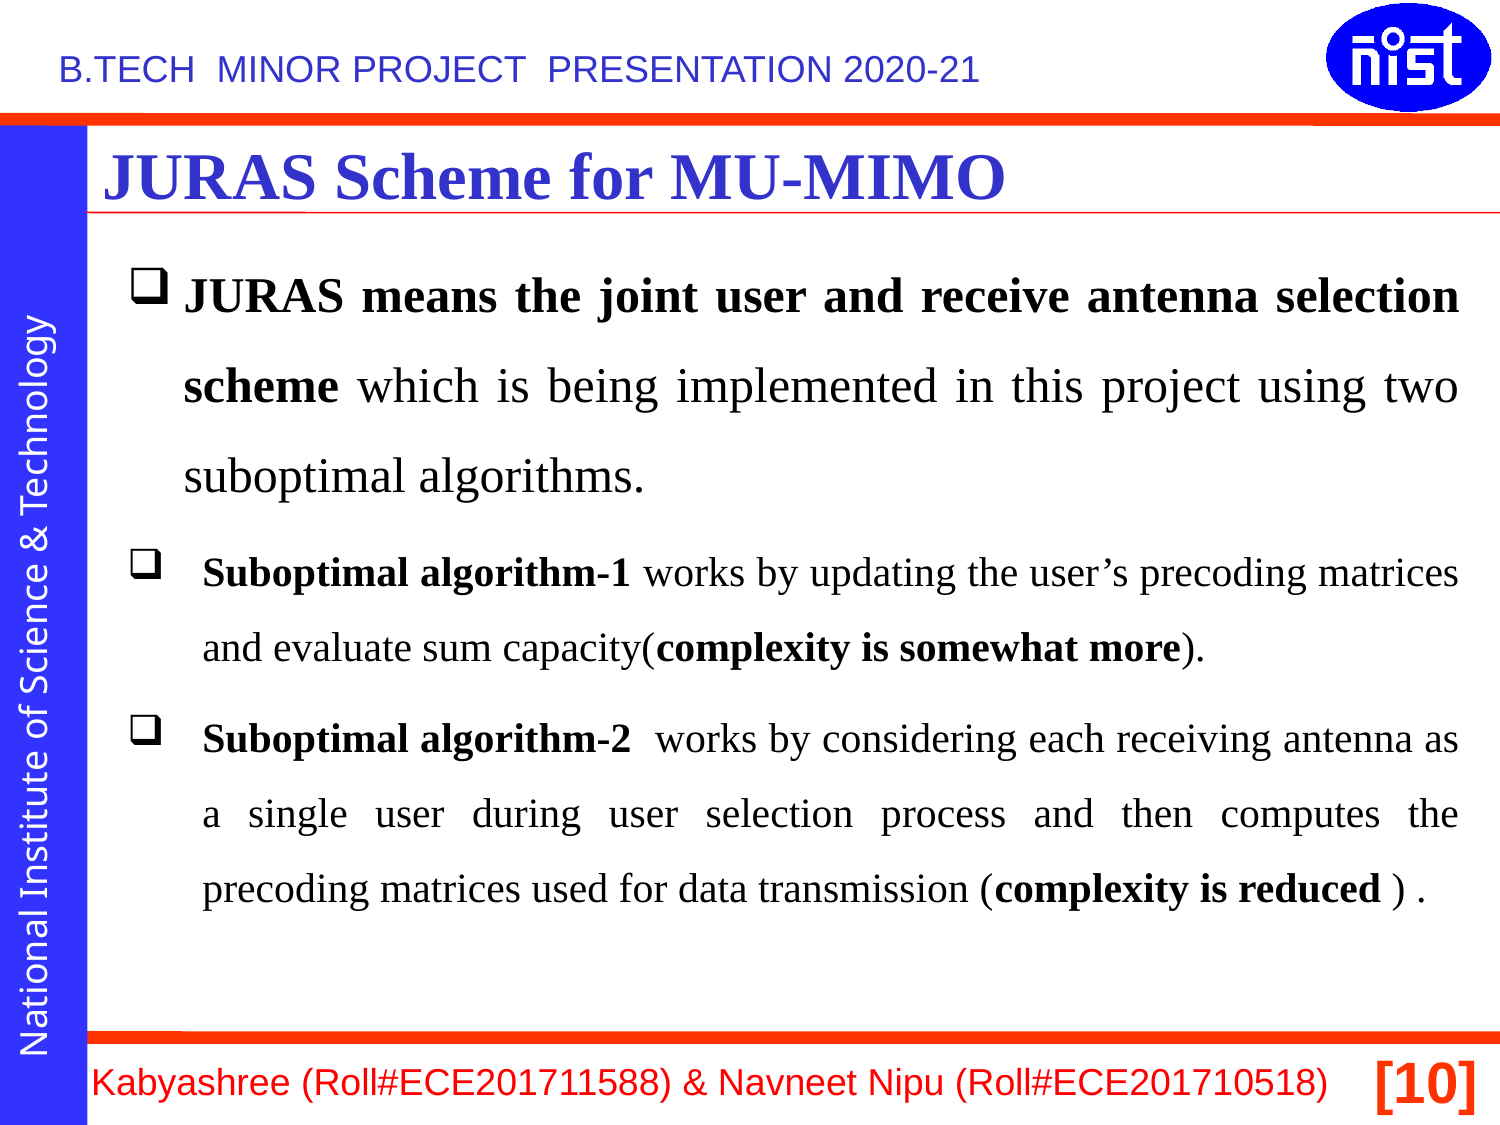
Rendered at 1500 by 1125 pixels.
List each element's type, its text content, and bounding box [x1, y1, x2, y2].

list JURAS means the joint user and receive antenna selection scheme which is being implemented in this project using two suboptimal algorithms. Suboptimal algorithm-1 works by updating the user’s precoding matrices and evaluate sum capacity(complexity is somewhat more). Suboptimal algorithm-2 works by considering each receiving antenna as a single user during user selection process and then computes the precoding matrices used for data transmission (complexity is reduced ) . [112, 224, 1476, 1000]
title JURAS Scheme for MU-MIMO [87, 124, 1213, 221]
picture [1323, 0, 1499, 117]
